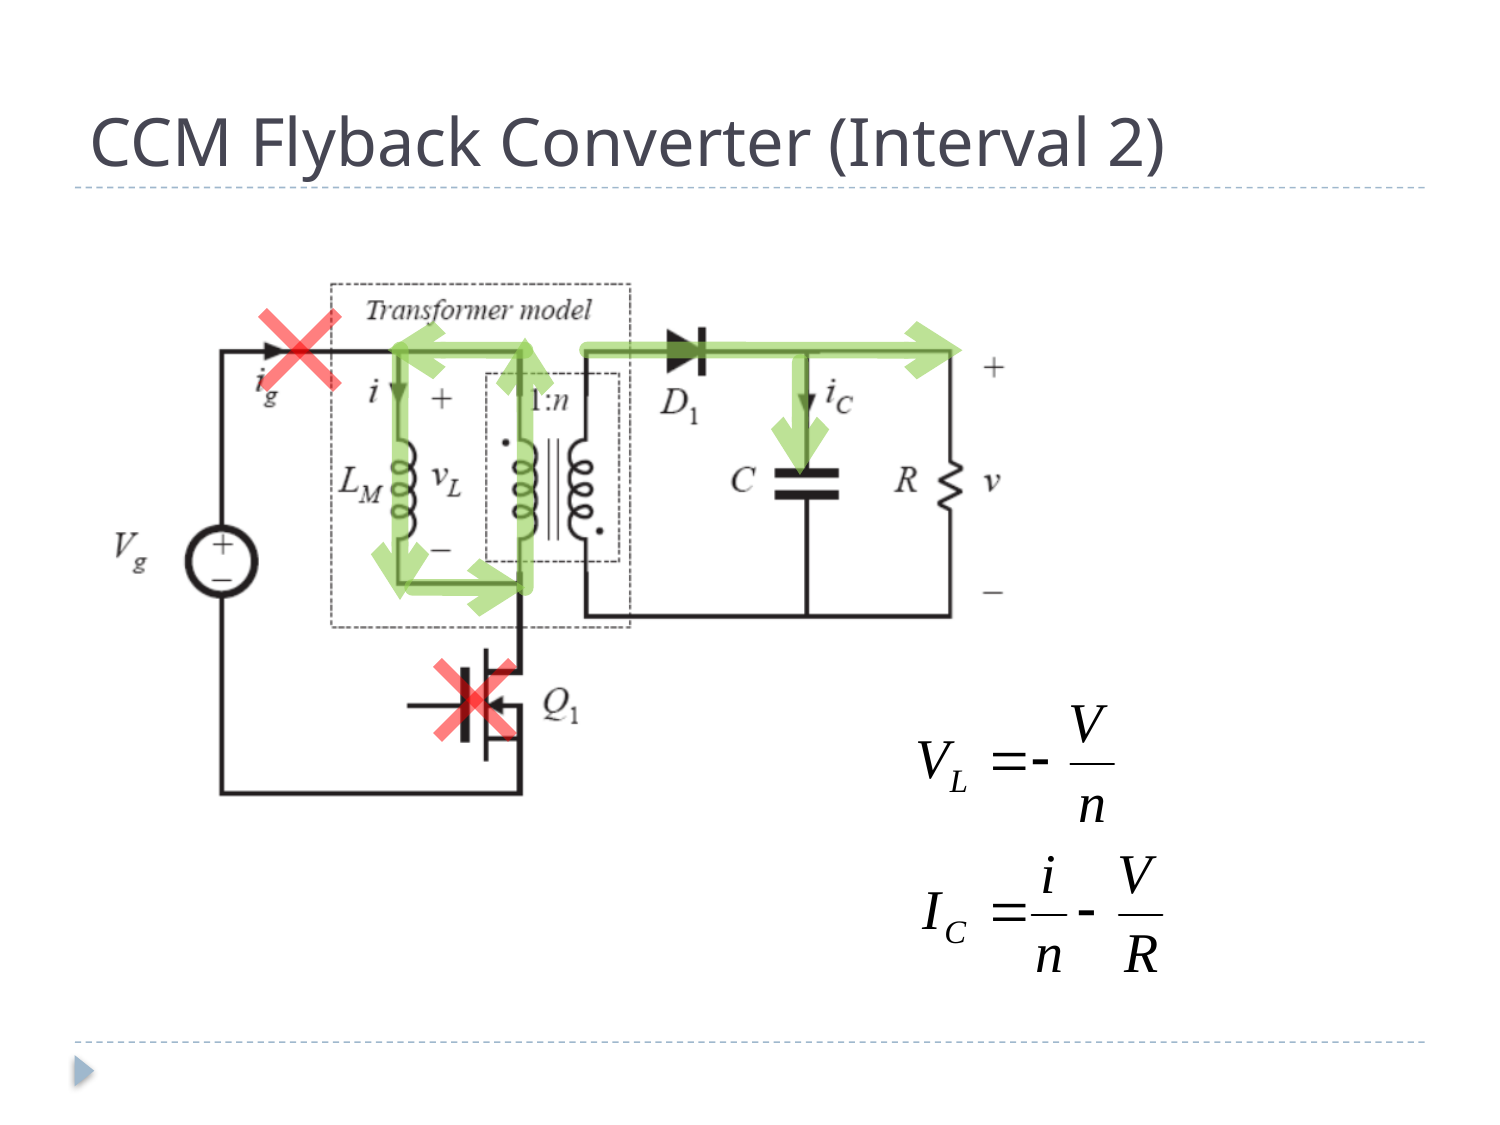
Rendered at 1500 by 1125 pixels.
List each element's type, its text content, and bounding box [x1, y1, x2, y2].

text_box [262, 312, 338, 388]
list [74, 249, 1037, 832]
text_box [912, 687, 1175, 987]
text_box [437, 662, 513, 738]
title CCM Flyback Converter (Interval 2) [75, 24, 1425, 188]
